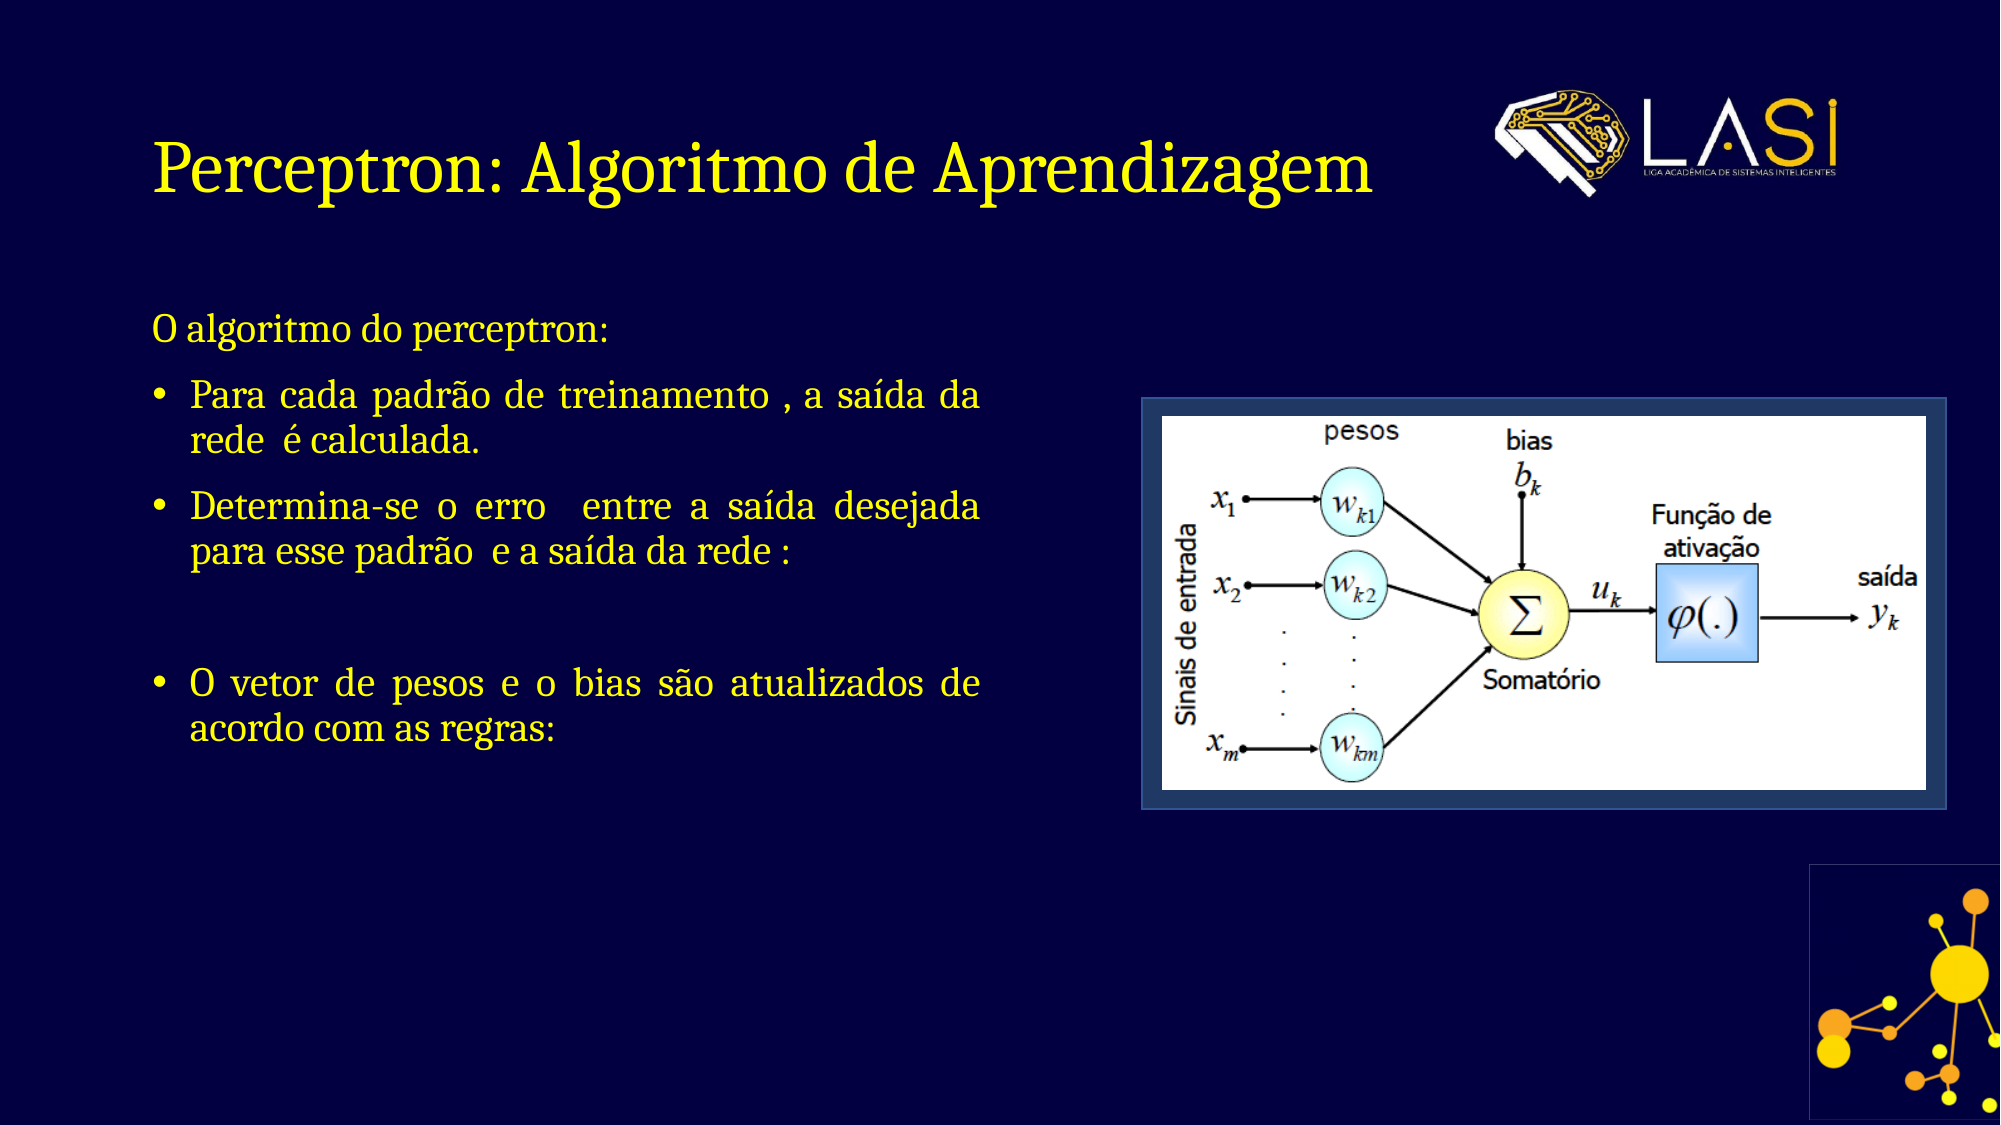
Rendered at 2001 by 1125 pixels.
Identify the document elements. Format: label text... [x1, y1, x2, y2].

picture [1493, 77, 1848, 204]
title Perceptron: Algoritmo de Aprendizagem [137, 59, 1863, 278]
picture [1809, 863, 2000, 1120]
text_box [1141, 397, 1947, 810]
picture [1162, 416, 1926, 790]
